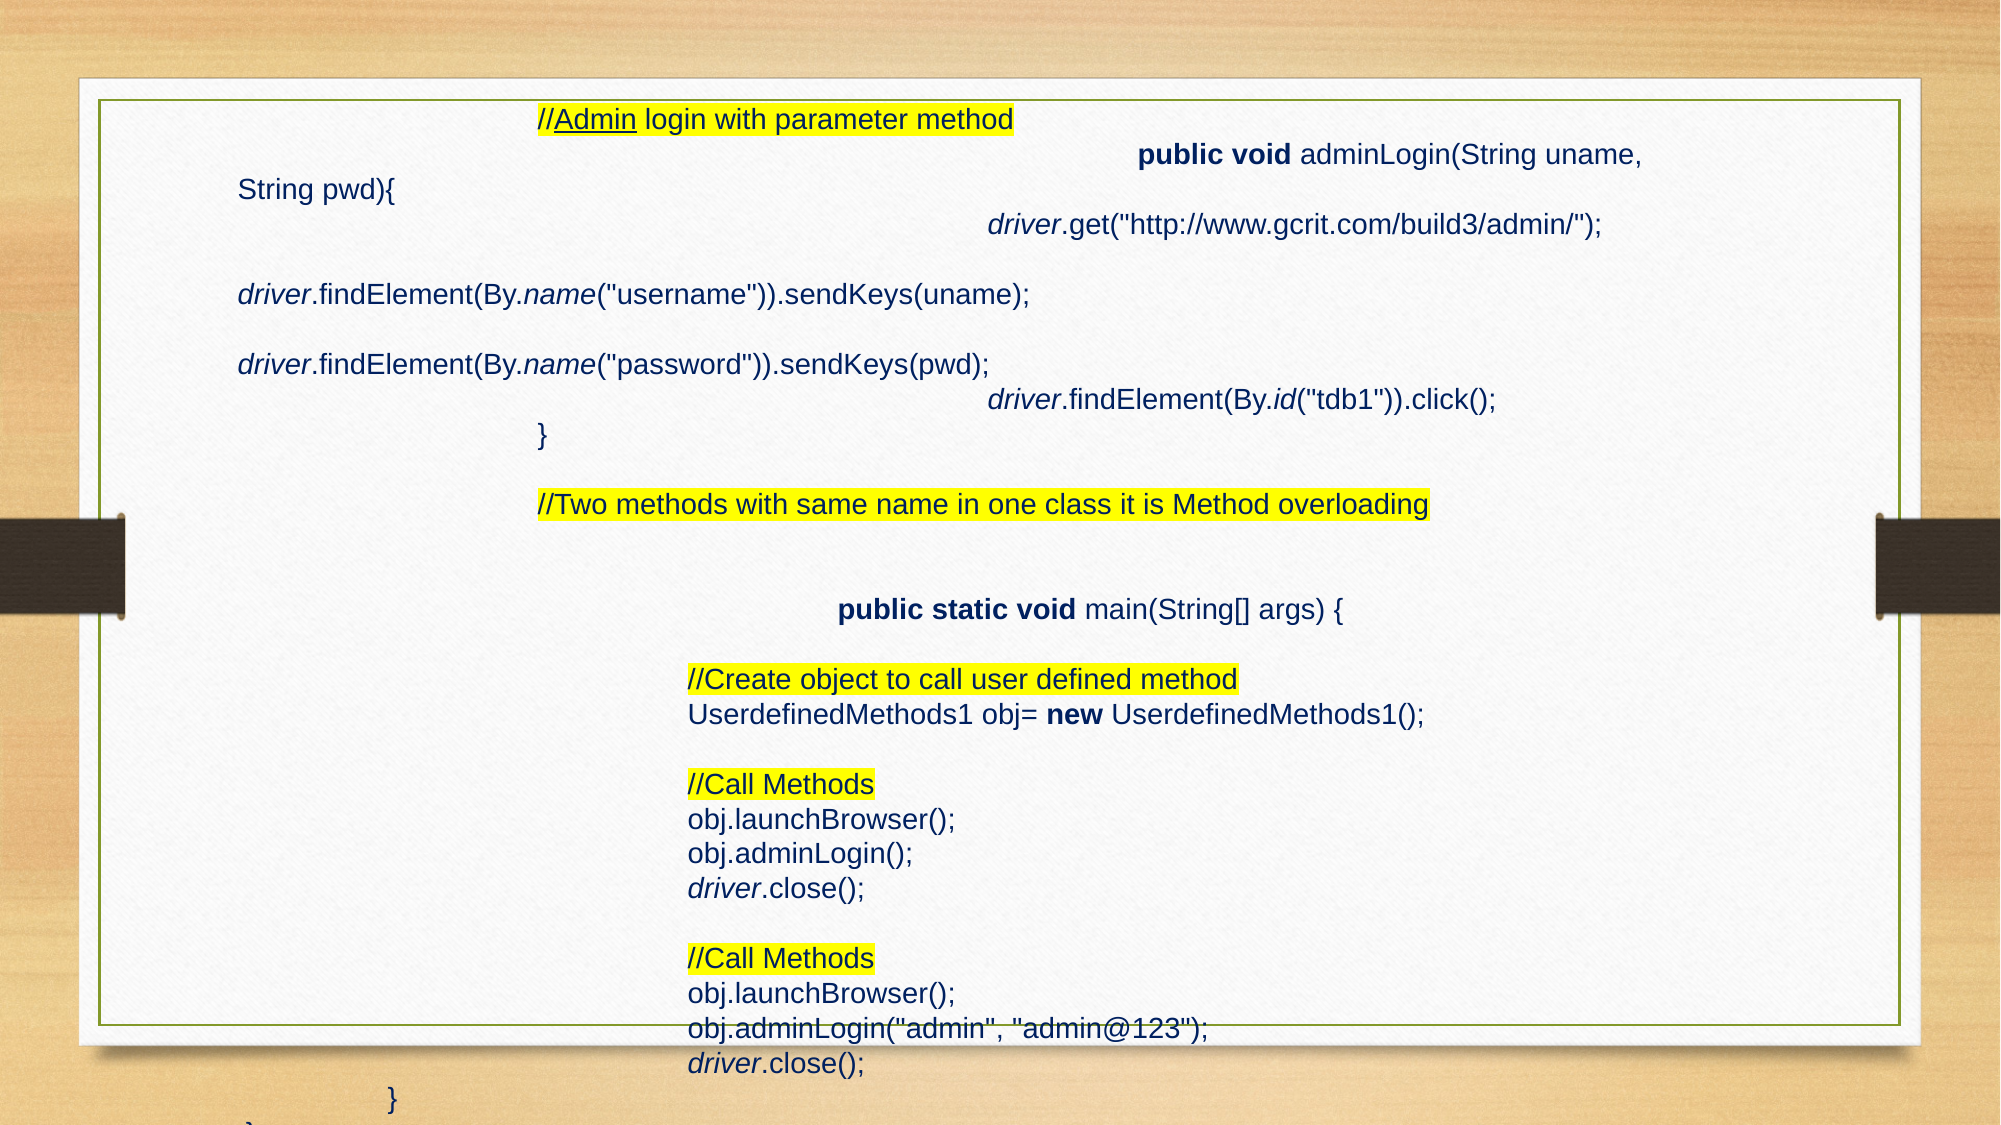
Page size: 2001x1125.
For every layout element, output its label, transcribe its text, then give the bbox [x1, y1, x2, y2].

picture [0, 0, 222, 1125]
text_box //Admin login with parameter method public void adminLogin(String uname, String pwd){ driver.get("http://www.gcrit.com/build3/admin/"); driver.findElement(By.name("username")).sendKeys(uname); driver.findElement(By.name("password")).sendKeys(pwd); driver.findElement(By.id("tdb1")).click(); } //Two methods with same name in one class it is Method overloading public static void main(String[] args) { //Create object to call user defined method UserdefinedMethods1 obj= new UserdefinedMethods1(); //Call Methods obj.launchBrowser(); obj.adminLogin(); driver.close(); //Call Methods obj.launchBrowser(); obj.adminLogin("admin", "admin@123"); driver.close(); } } [222, 0, 1711, 1125]
picture [1711, 0, 2001, 1125]
